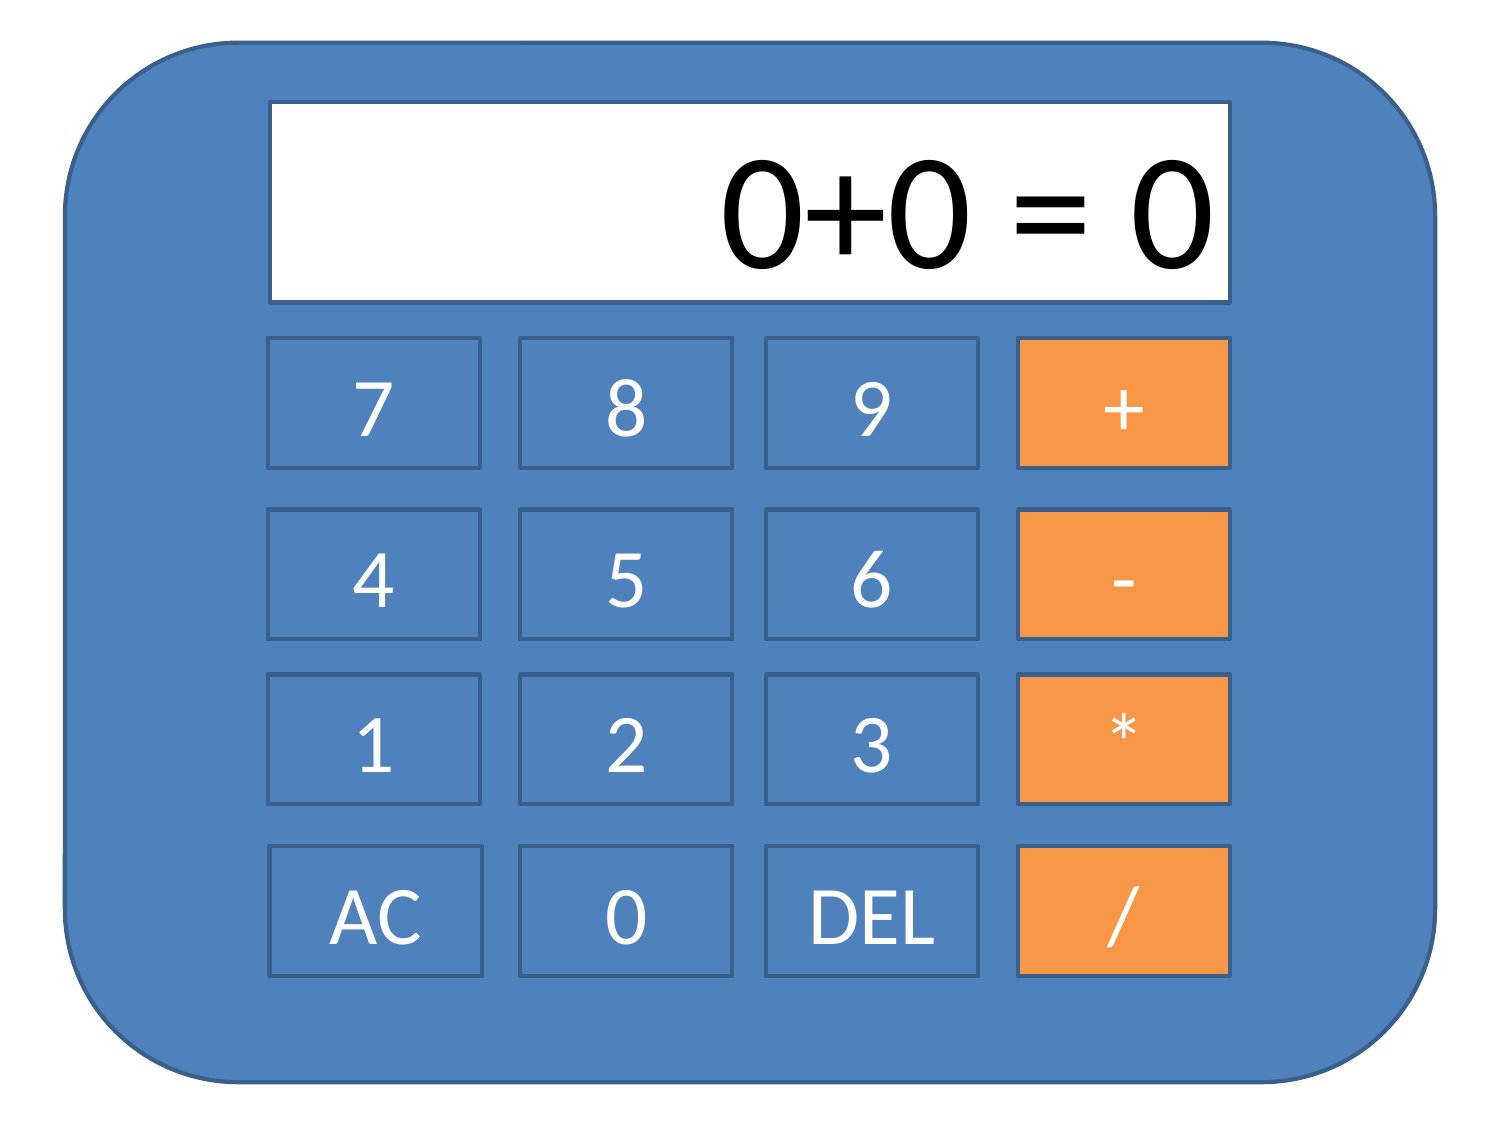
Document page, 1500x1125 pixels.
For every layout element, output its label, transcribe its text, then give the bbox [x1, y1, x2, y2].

text_box 4 [266, 507, 482, 641]
text_box DEL [764, 844, 980, 978]
text_box 9 [764, 336, 980, 470]
text_box * [1016, 672, 1232, 806]
text_box + [1016, 336, 1232, 470]
text_box [62, 40, 1438, 1085]
text_box 1 [266, 672, 482, 806]
text_box 3 [764, 672, 980, 806]
text_box 0+0 = 0 [268, 100, 1232, 305]
text_box 7 [266, 336, 482, 470]
text_box - [1016, 507, 1232, 641]
text_box 2 [518, 672, 734, 806]
text_box / [1016, 844, 1232, 978]
text_box 5 [518, 507, 734, 641]
text_box 8 [518, 336, 734, 470]
text_box 0 [518, 844, 734, 978]
text_box AC [267, 844, 484, 978]
text_box 6 [764, 507, 980, 641]
